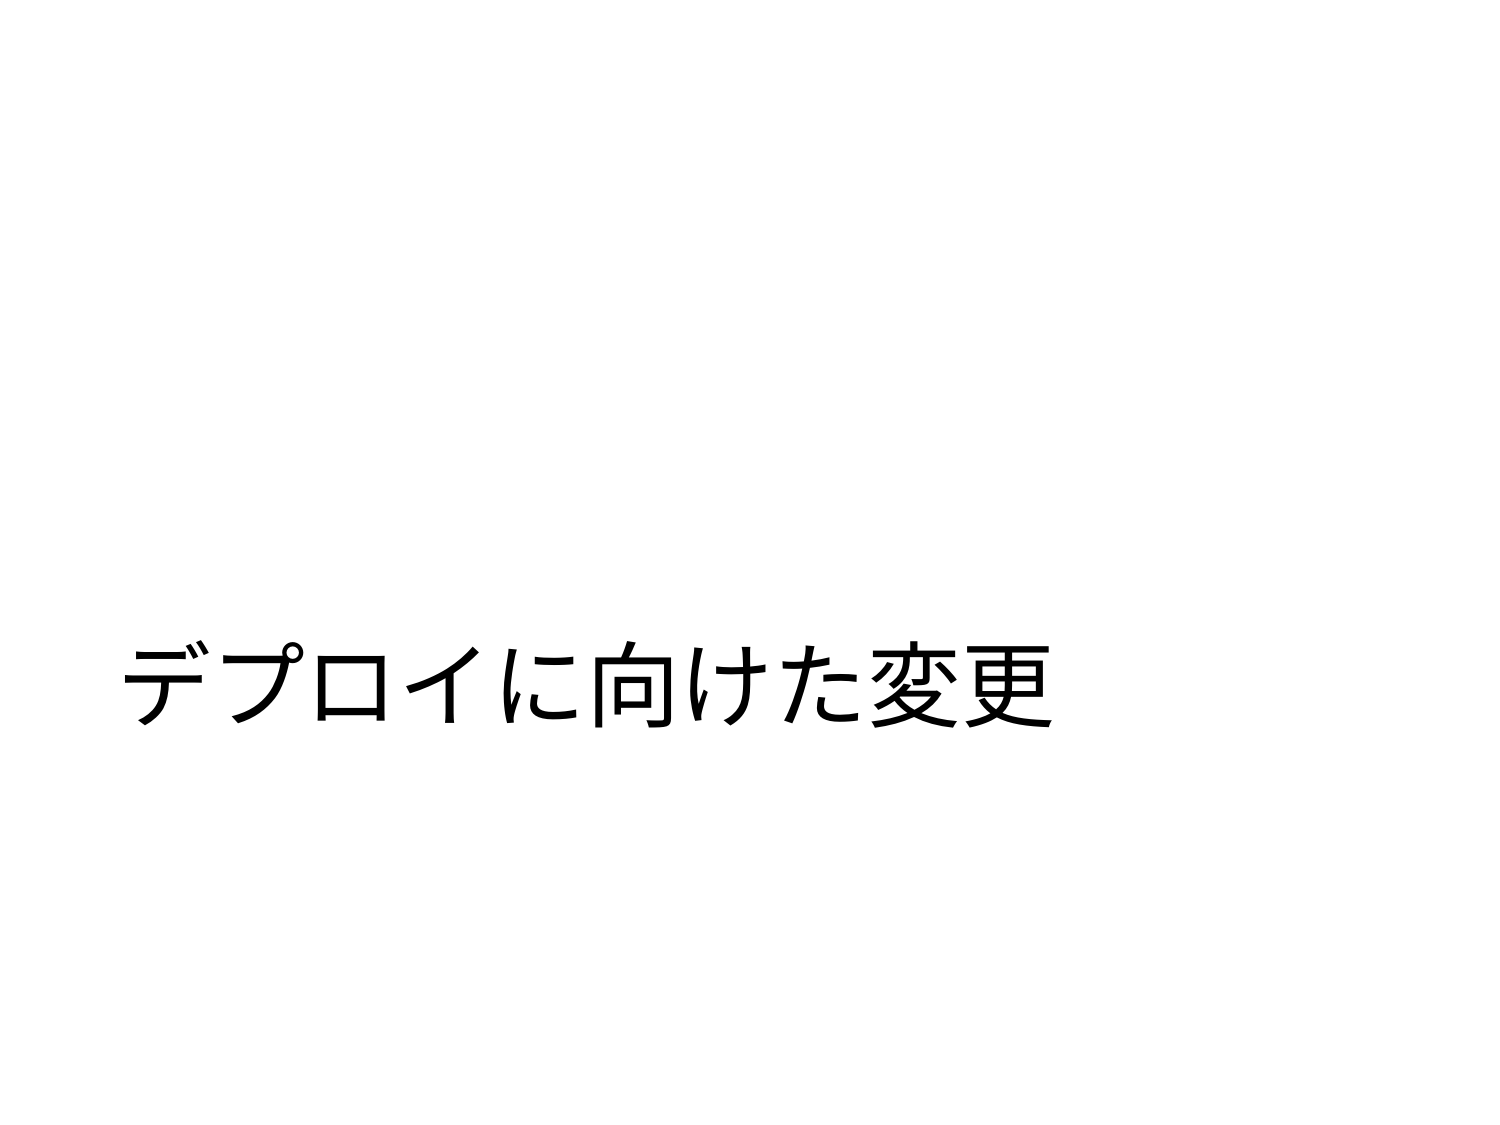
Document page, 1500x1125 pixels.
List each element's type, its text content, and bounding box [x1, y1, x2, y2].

title デプロイに向けた変更 [102, 280, 1397, 749]
